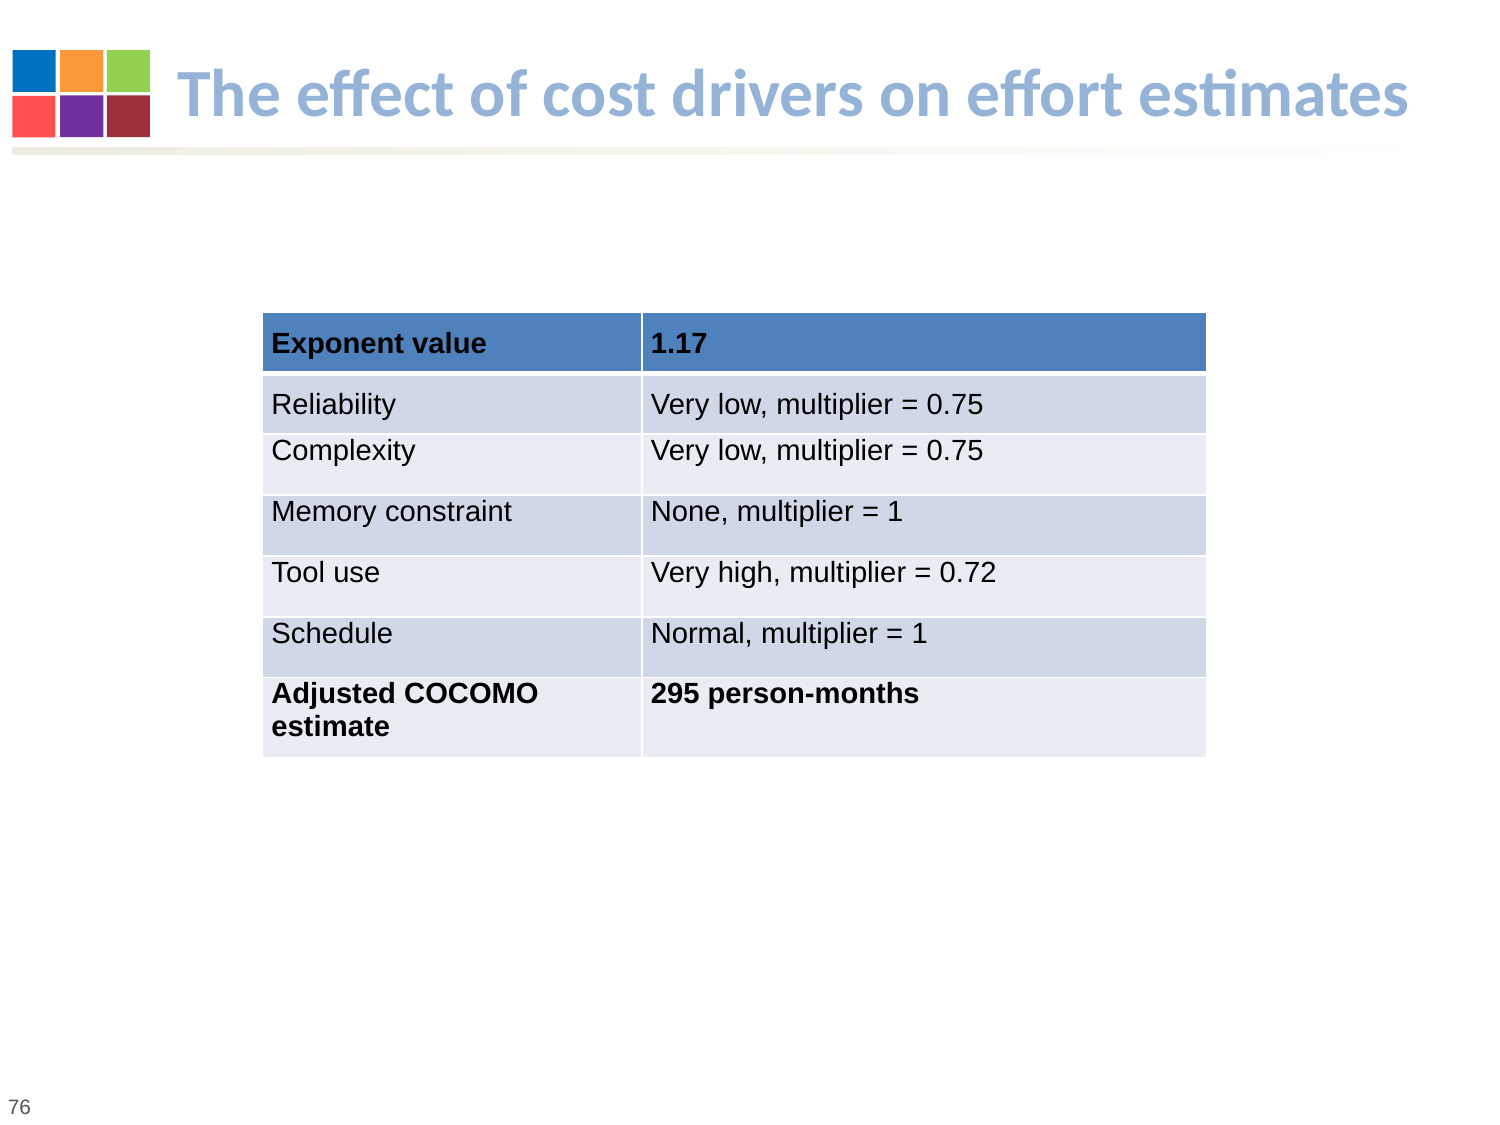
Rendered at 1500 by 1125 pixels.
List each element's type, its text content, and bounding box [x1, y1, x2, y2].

table_cell Adjusted COCOMO estimate [263, 678, 641, 757]
table_cell Normal, multiplier = 1 [643, 618, 1206, 677]
table_cell Very high, multiplier = 0.72 [643, 557, 1206, 616]
table_cell Tool use [263, 557, 641, 616]
table_cell Reliability [263, 376, 641, 433]
table_header Exponent value [263, 313, 641, 371]
table_cell None, multiplier = 1 [643, 496, 1206, 555]
table_cell Schedule [263, 618, 641, 677]
table_header 1.17 [643, 313, 1206, 371]
title The effect of cost drivers on effort estimates [162, 37, 1450, 138]
table_cell Memory constraint [263, 496, 641, 555]
table_cell 295 person-months [643, 678, 1206, 757]
table_cell Complexity [263, 435, 641, 494]
table_cell Very low, multiplier = 0.75 [643, 435, 1206, 494]
table_cell Very low, multiplier = 0.75 [643, 376, 1206, 433]
